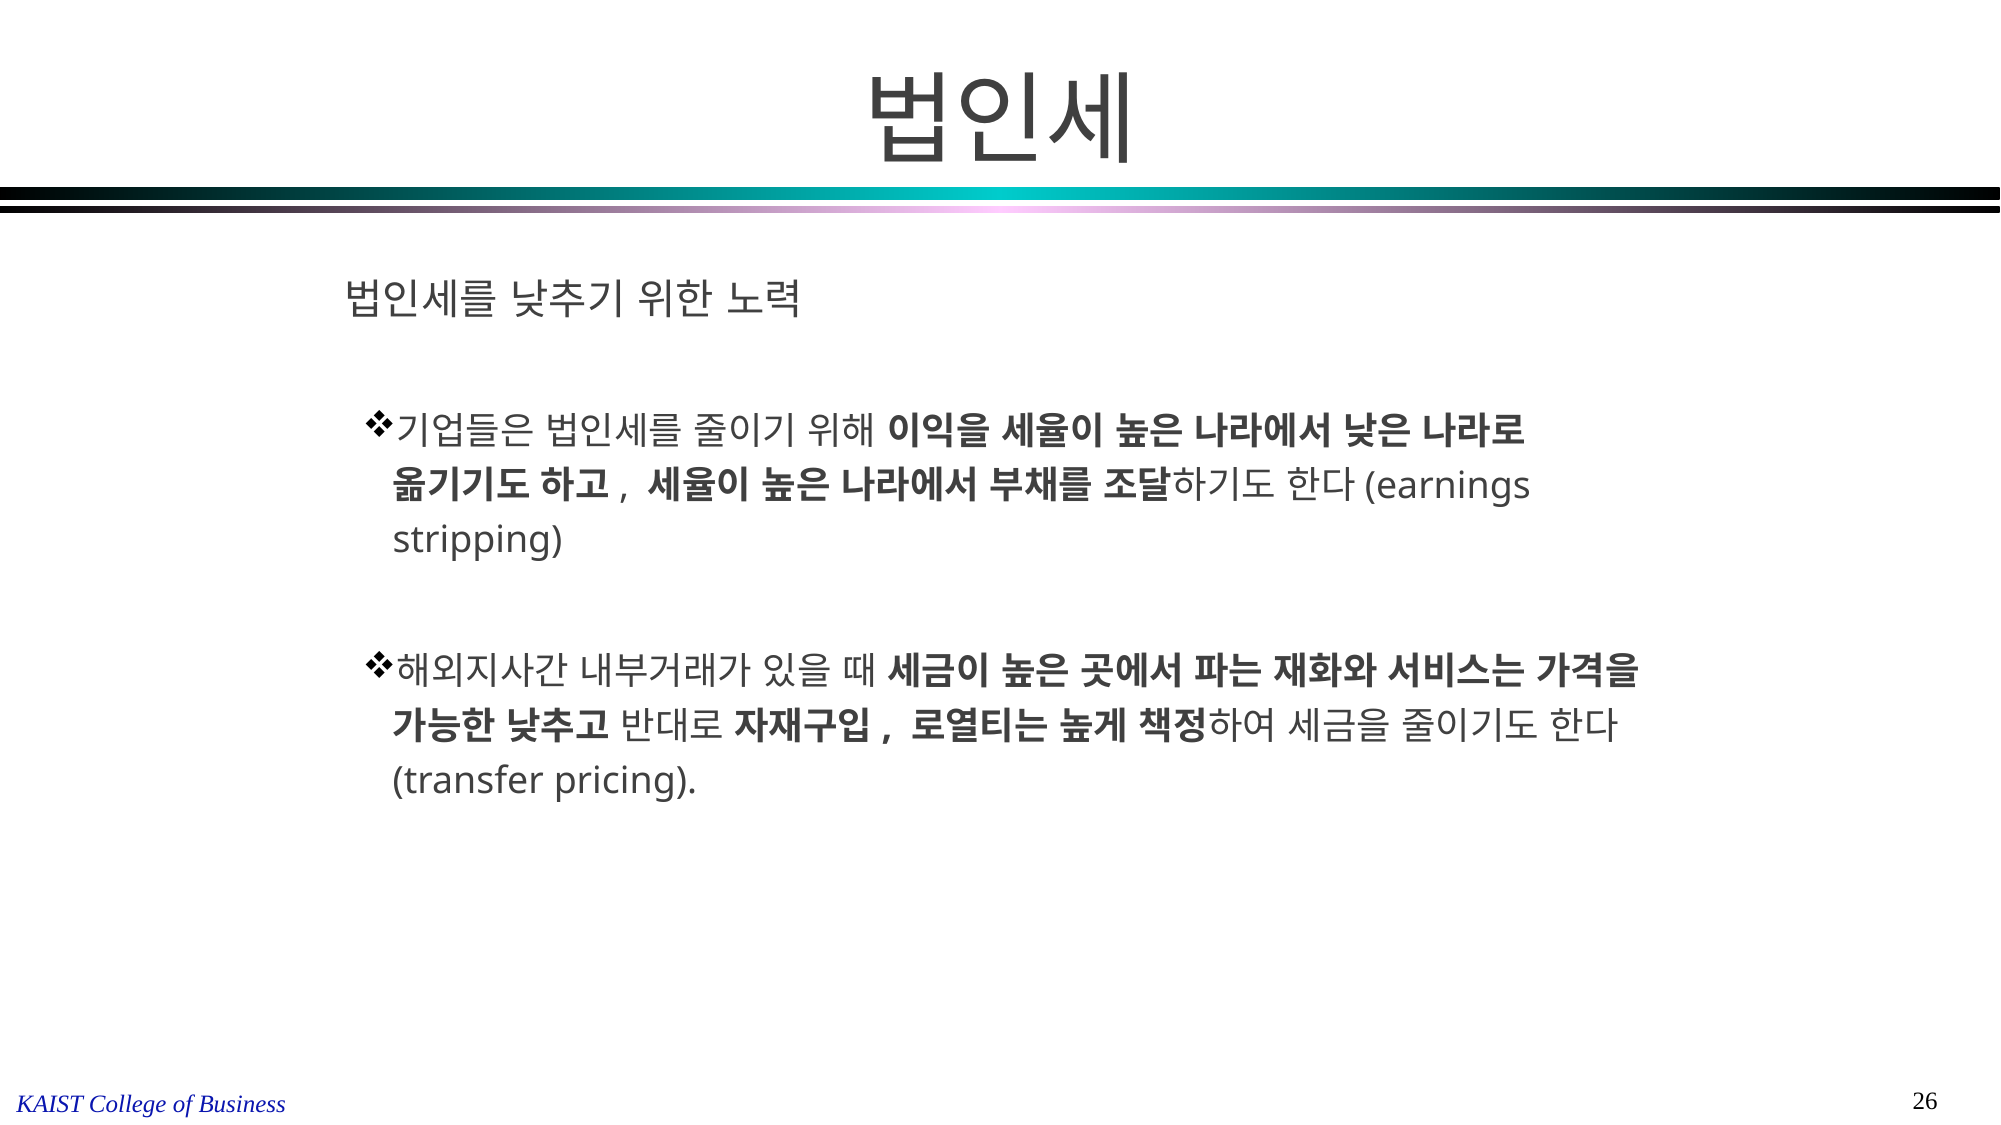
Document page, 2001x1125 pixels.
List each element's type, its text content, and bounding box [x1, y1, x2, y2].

text_box 법인세를 낮추기 위한 노력 기업들은 법인세를 줄이기 위해 이익을 세율이 높은 나라에서 낮은 나라로 옮기기도 하고, 세율이 높은 나라에서 부채를 조달하기도 한다(earnings stripping) 해외지사간 내부거래가 있을 때 세금이 높은 곳에서 파는 재화와 서비스는 가격을 가능한 낮추고 반대로 자재구입, 로열티는 높게 책정하여 세금을 줄이기도 한다(transfer pricing). [314, 255, 1686, 905]
text_box 법인세 [315, 66, 1686, 187]
